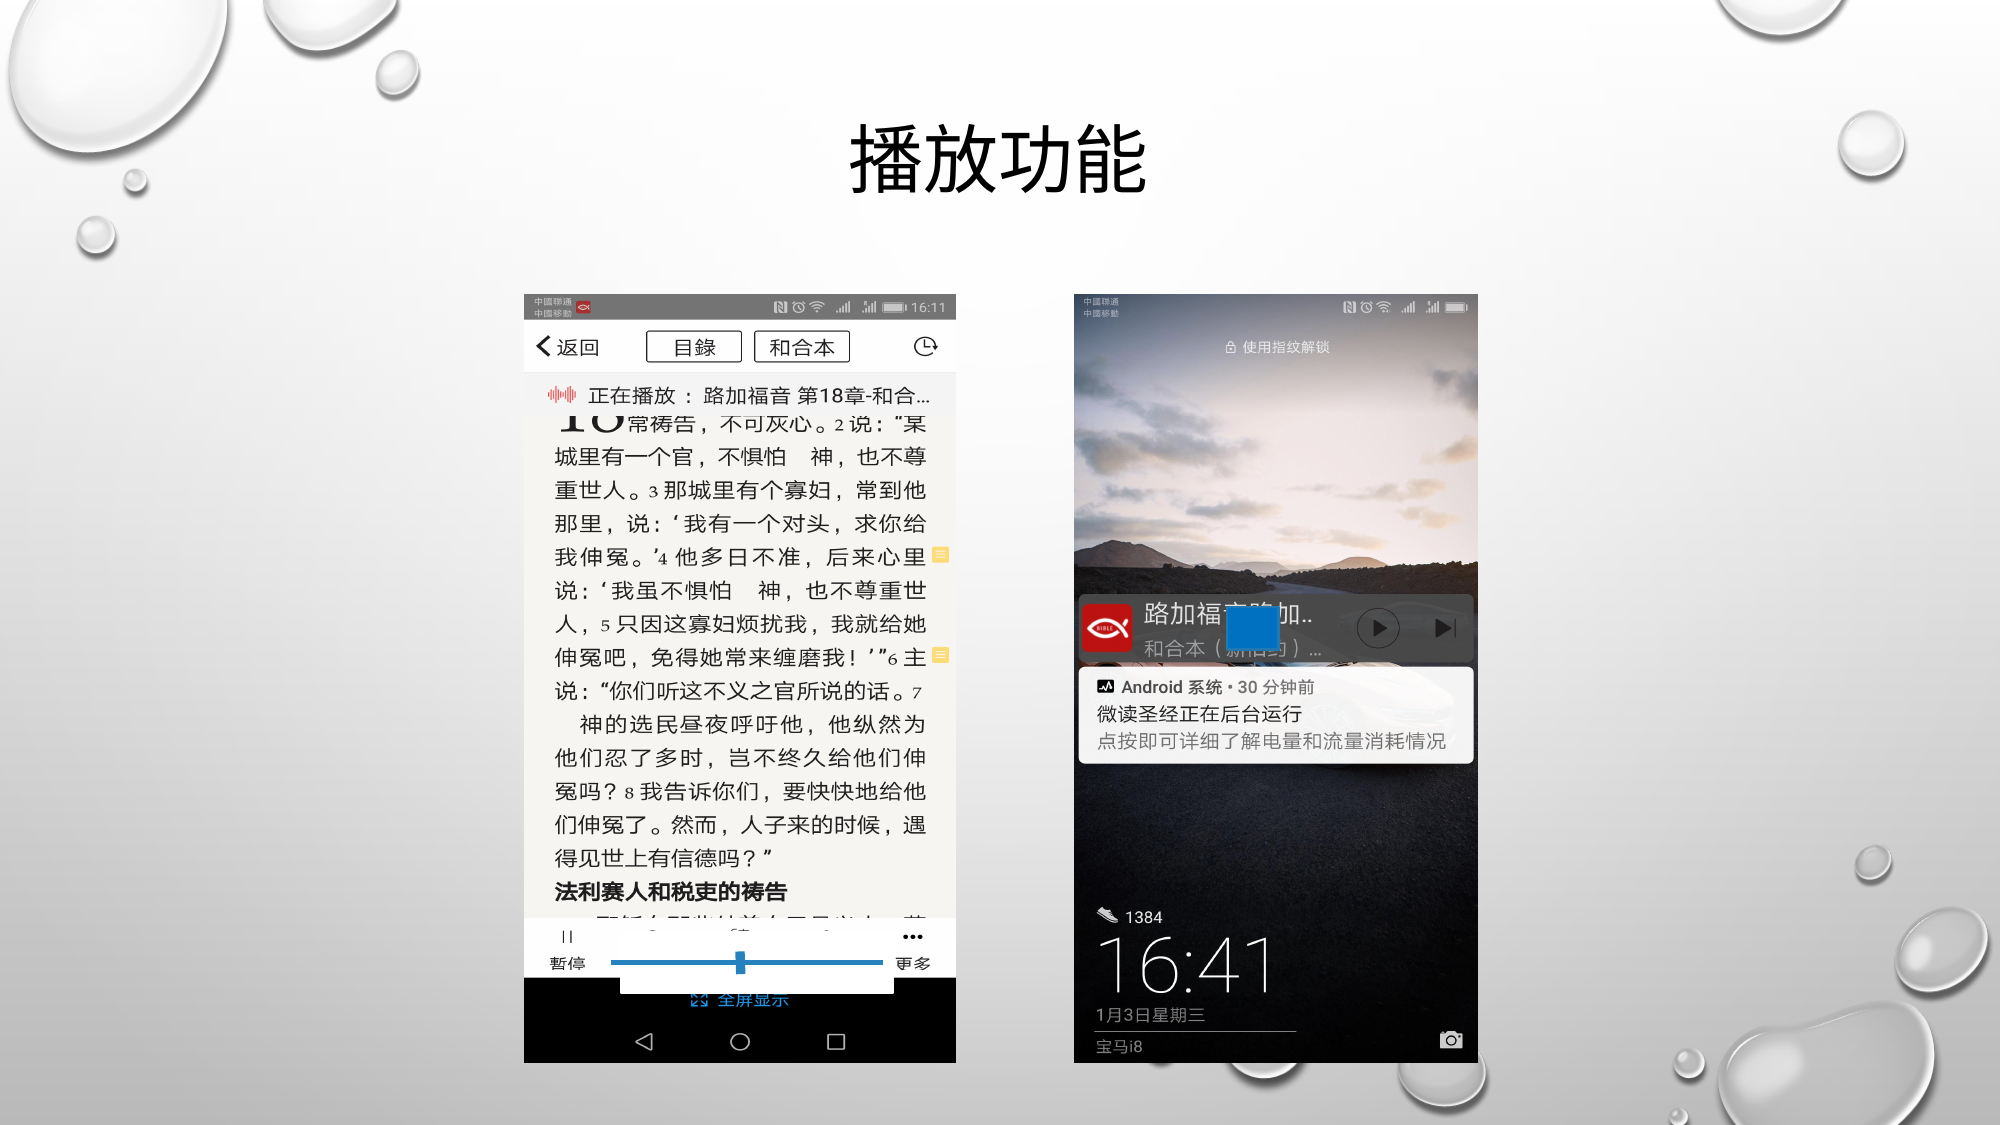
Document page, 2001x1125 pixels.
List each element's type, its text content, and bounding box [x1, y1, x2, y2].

title 播放功能 [148, 32, 1849, 295]
picture [0, 0, 2000, 1125]
